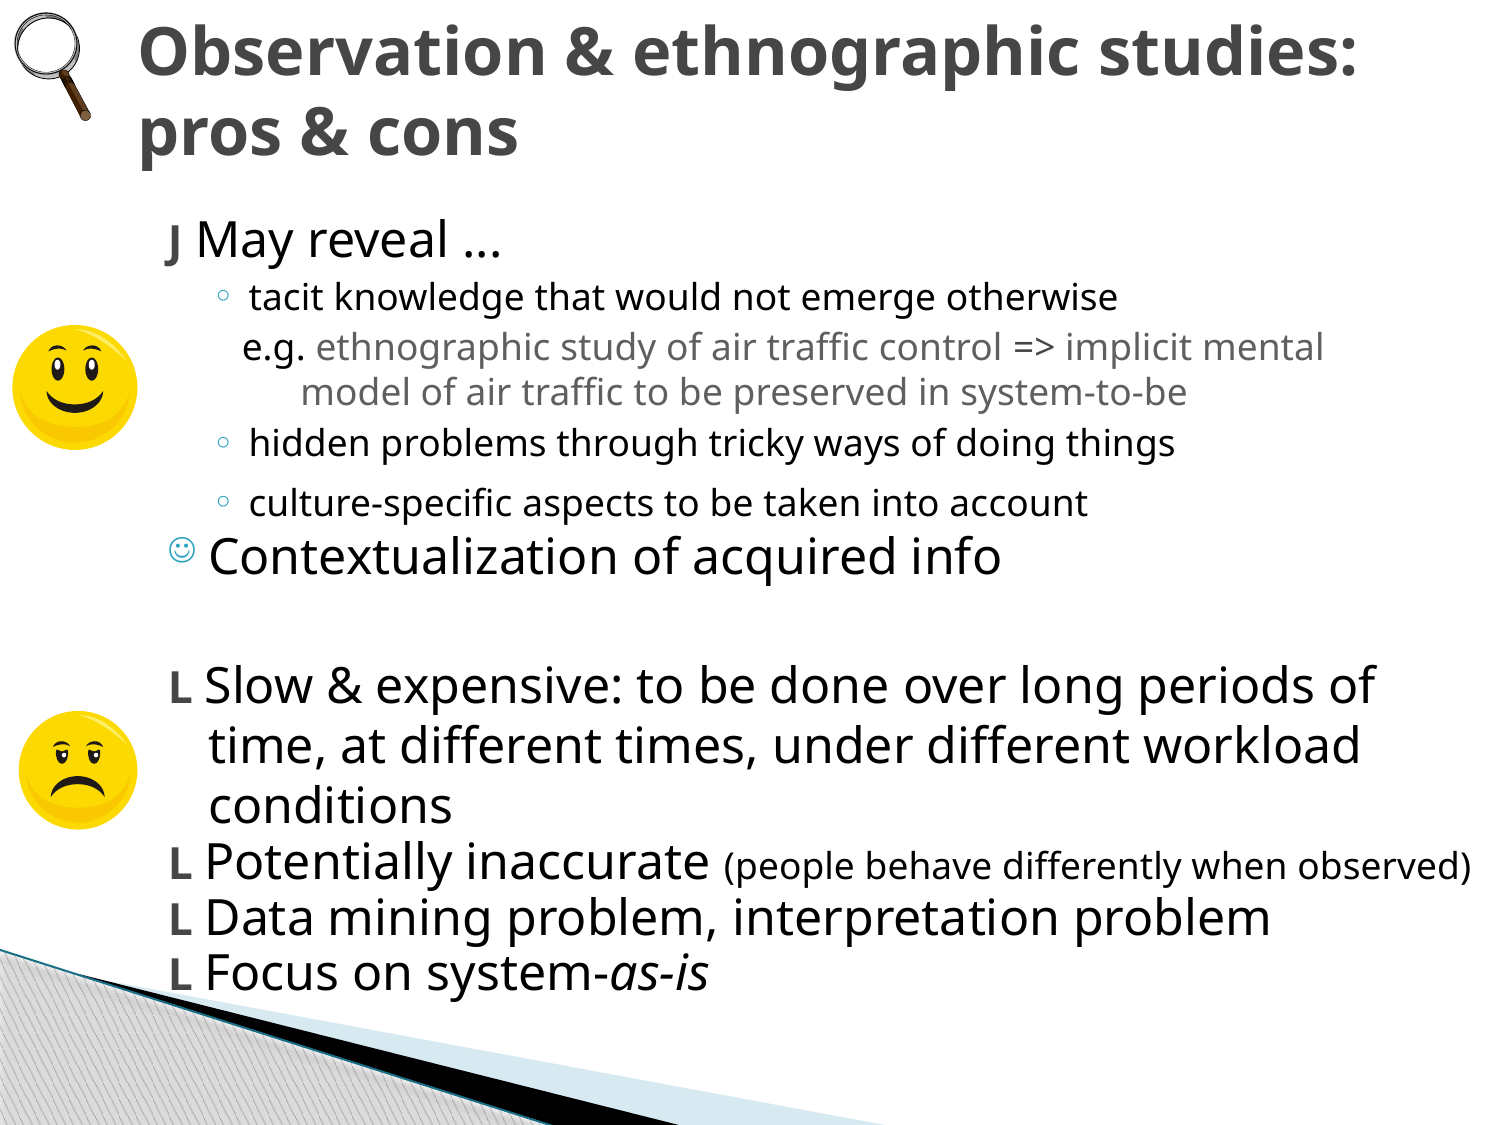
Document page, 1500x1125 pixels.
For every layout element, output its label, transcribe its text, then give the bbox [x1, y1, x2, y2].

picture [13, 11, 92, 122]
picture [12, 324, 138, 451]
picture [18, 710, 138, 830]
title Observation & ethnographic studies: pros & cons [122, 26, 1487, 152]
list J May reveal ... tacit knowledge that would not emerge otherwise e.g. ethnographic study of air traffic control => implicit mental model of air traffic to be preserved in system-to-be hidden problems through tricky ways of doing things culture-specific aspects to be taken into account Contextualization of acquired info L Slow & expensive: to be done over long periods of time, at different times, under different workload conditions L Potentially inaccurate (people behave differently when observed) L Data mining problem, interpretation problem L Focus on system-as-is [135, 200, 1499, 1025]
